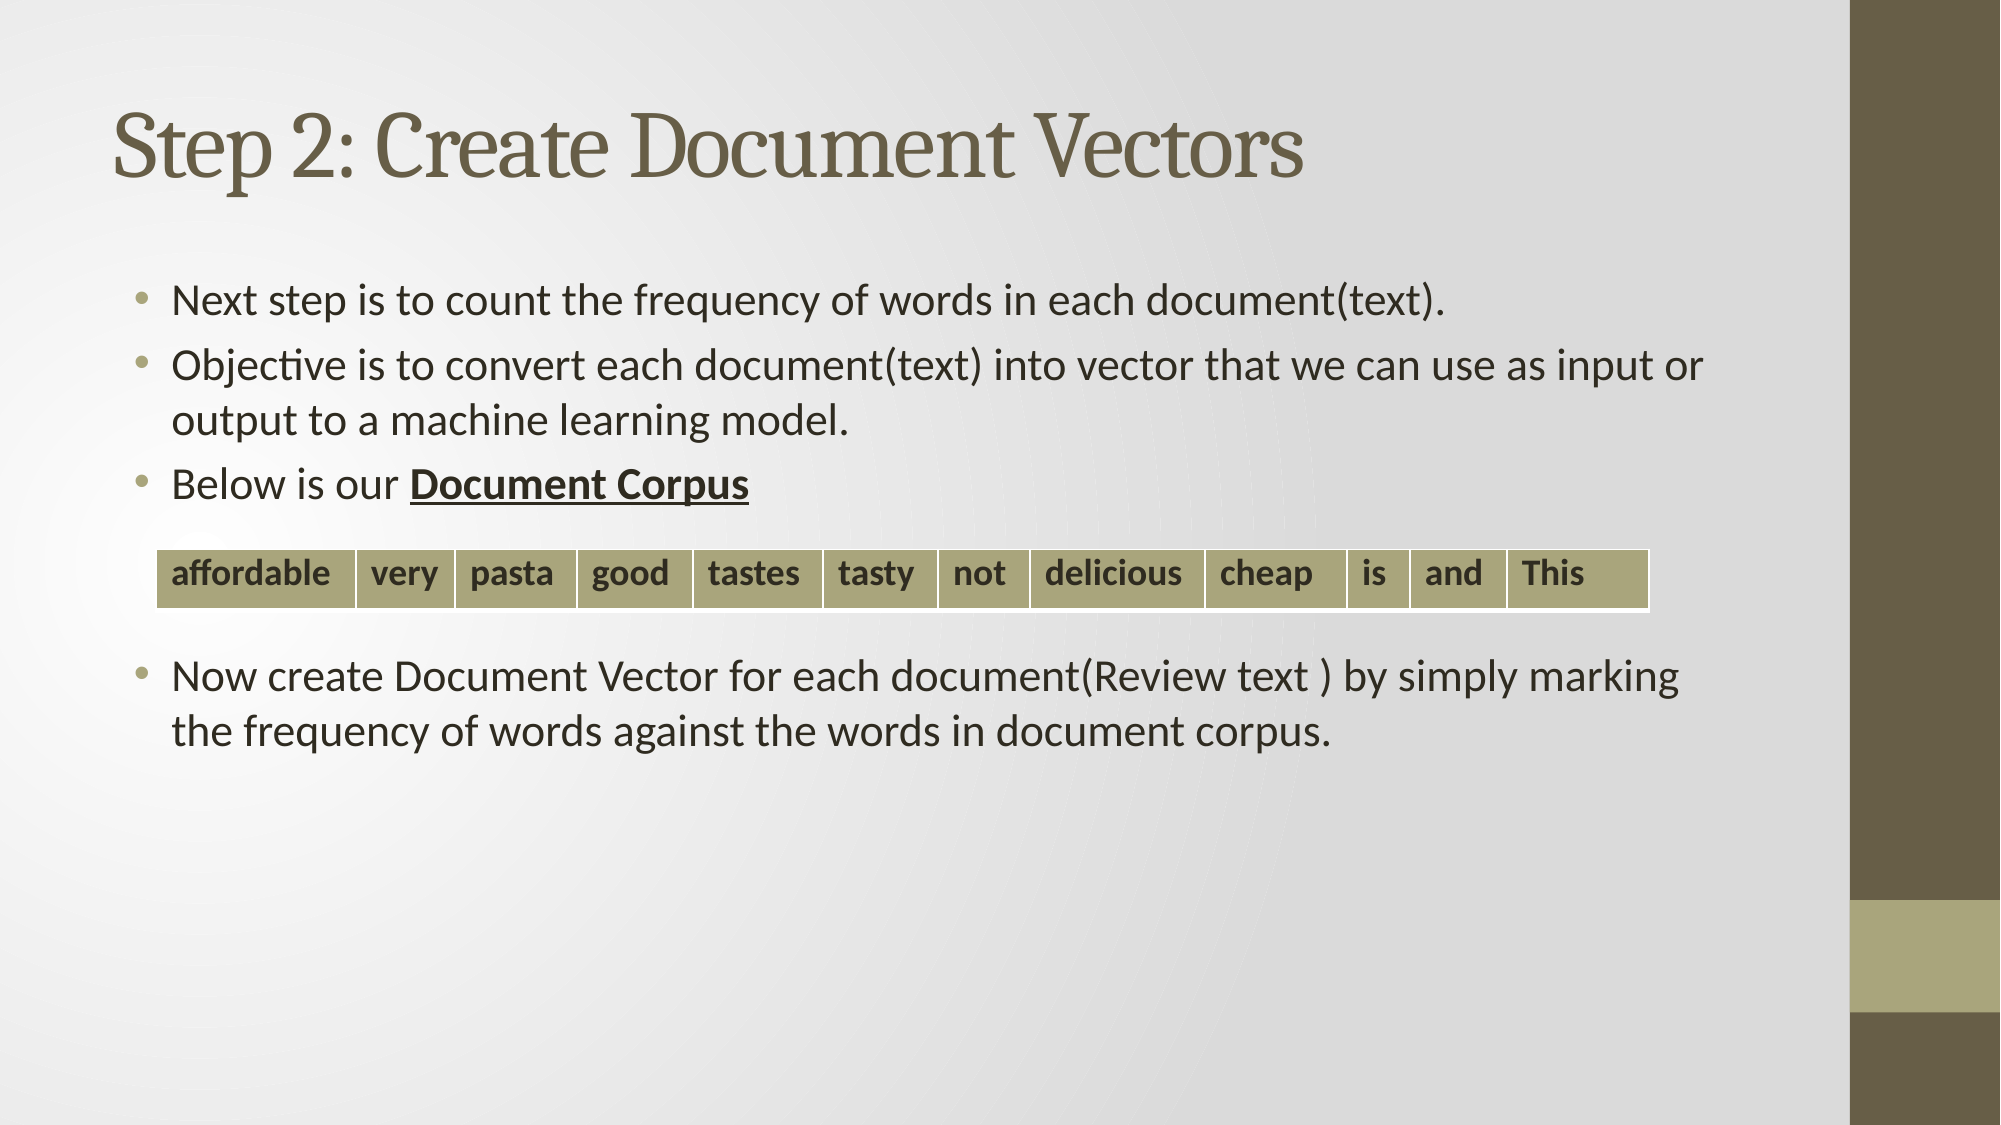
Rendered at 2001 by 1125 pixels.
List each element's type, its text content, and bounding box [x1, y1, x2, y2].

list Next step is to count the frequency of words in each document(text). Objective is to convert each document(text) into vector that we can use as input or output to a machine learning model. Below is our Document Corpus Now create Document Vector for each document(Review text ) by simply marking the frequency of words against the words in document corpus. [99, 262, 1767, 1050]
table_header This [1508, 550, 1648, 608]
title Step 2: Create Document Vectors [99, 45, 1767, 233]
table_header very [357, 550, 454, 608]
table_header cheap [1206, 550, 1346, 608]
table_header not [939, 550, 1029, 608]
table_header tasty [824, 550, 937, 608]
table_header pasta [456, 550, 576, 608]
table_header delicious [1031, 550, 1204, 608]
table_header affordable [157, 550, 355, 608]
table_header good [578, 550, 692, 608]
table_header is [1348, 550, 1409, 608]
table_header and [1411, 550, 1506, 608]
table_header tastes [694, 550, 822, 608]
